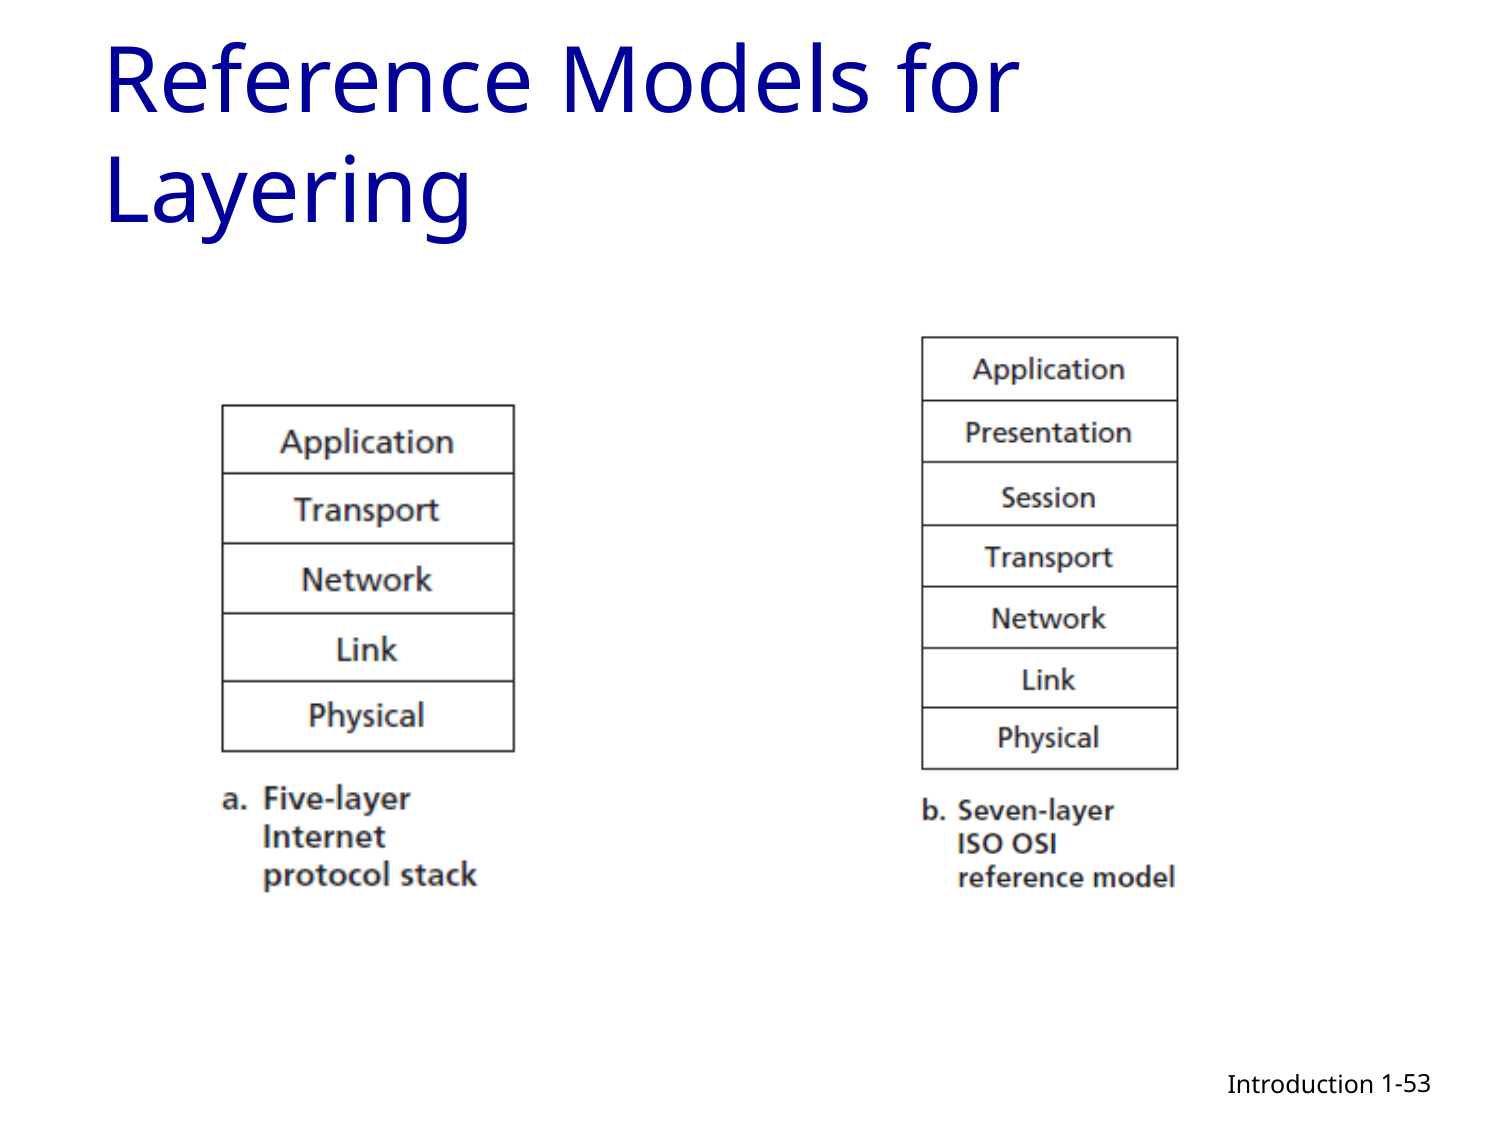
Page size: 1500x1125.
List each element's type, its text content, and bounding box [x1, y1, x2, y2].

footer Introduction [914, 1060, 1391, 1109]
picture [850, 280, 1244, 921]
picture [171, 334, 558, 898]
slide_number 1-53 [1365, 1059, 1477, 1106]
text_box Reference Models for Layering [87, 37, 1363, 225]
